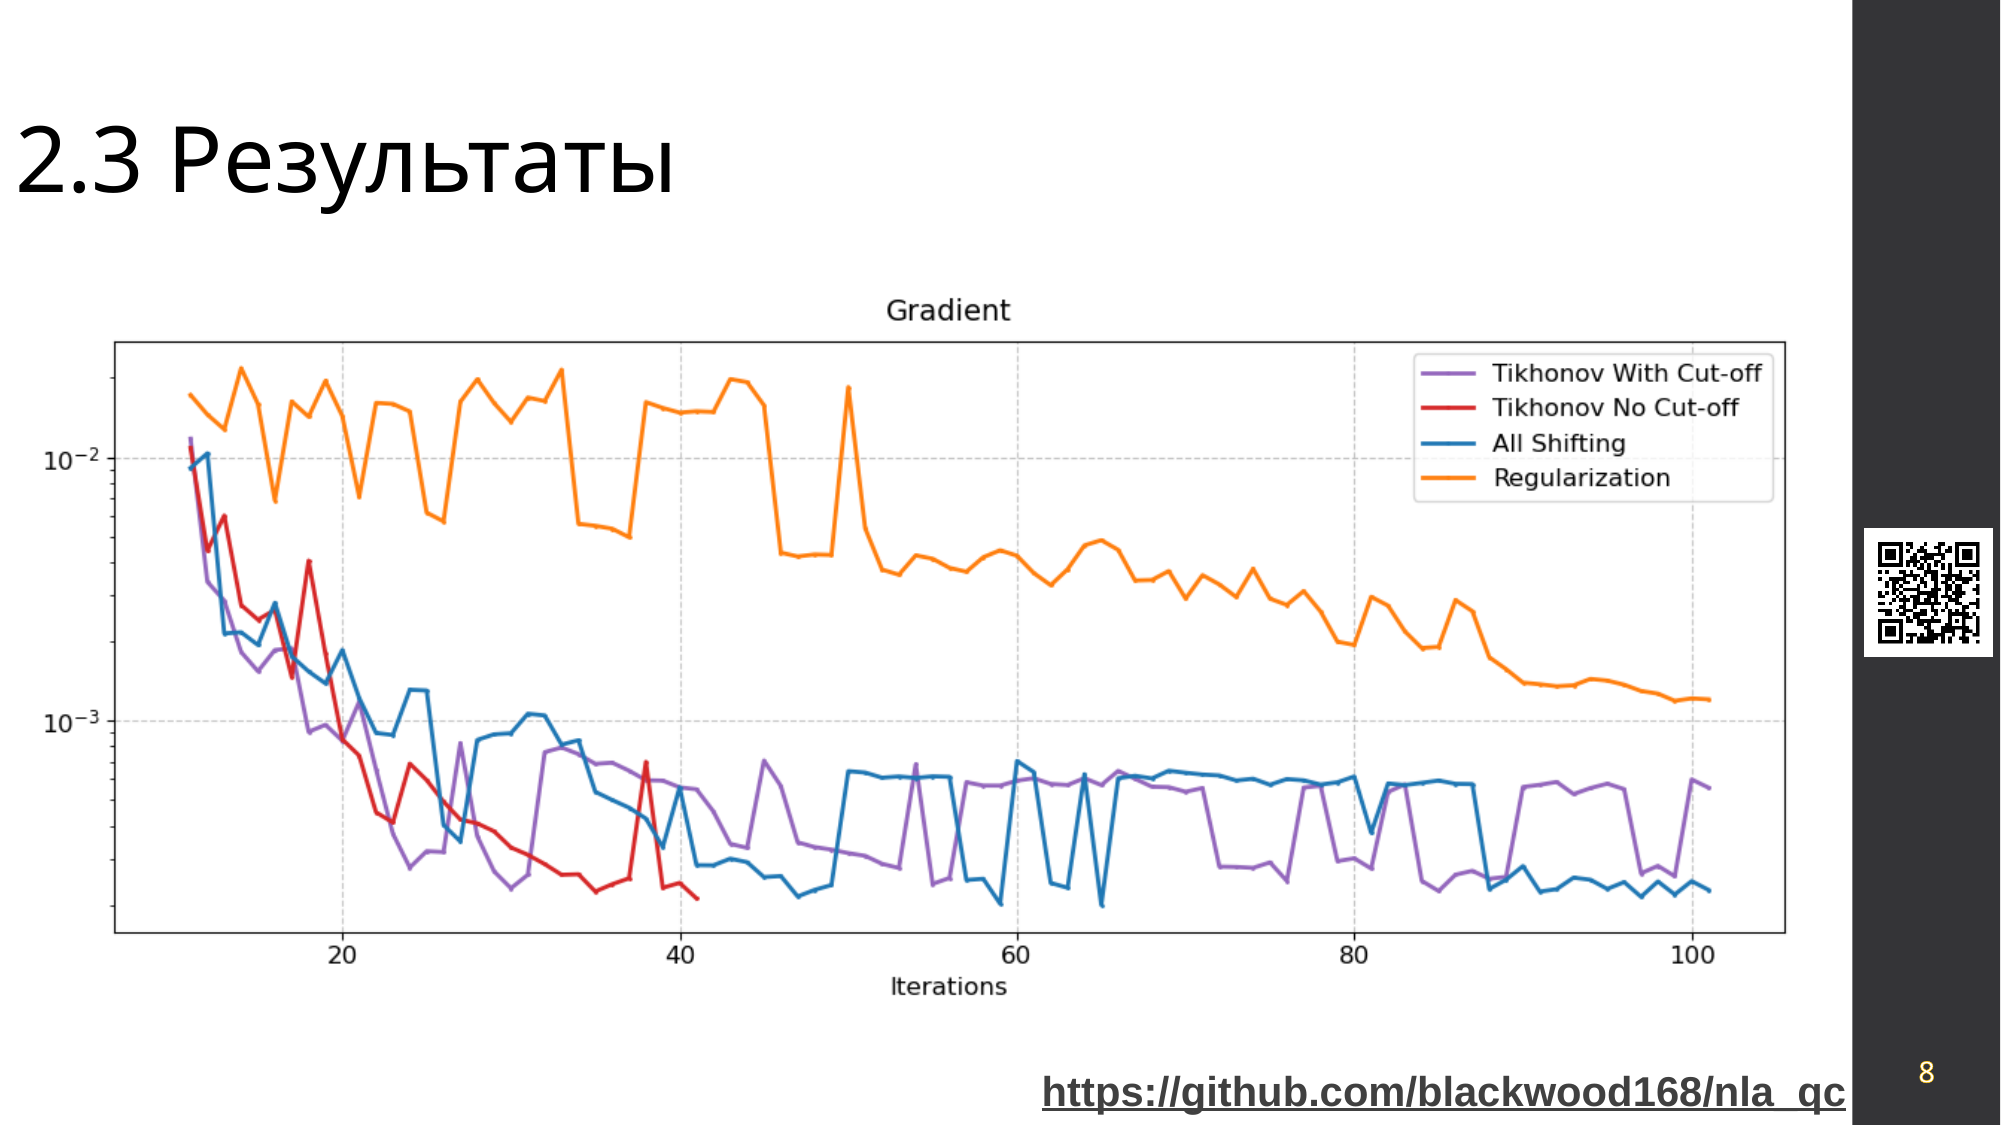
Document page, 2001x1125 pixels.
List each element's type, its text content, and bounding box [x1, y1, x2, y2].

title 2.3 Результаты [0, 2, 1590, 220]
text_box 8 [1898, 1045, 1955, 1096]
picture [18, 275, 1808, 1022]
text_box https://github.com/blackwood168/nla_qc [1026, 1056, 1873, 1122]
picture [1864, 528, 1993, 657]
